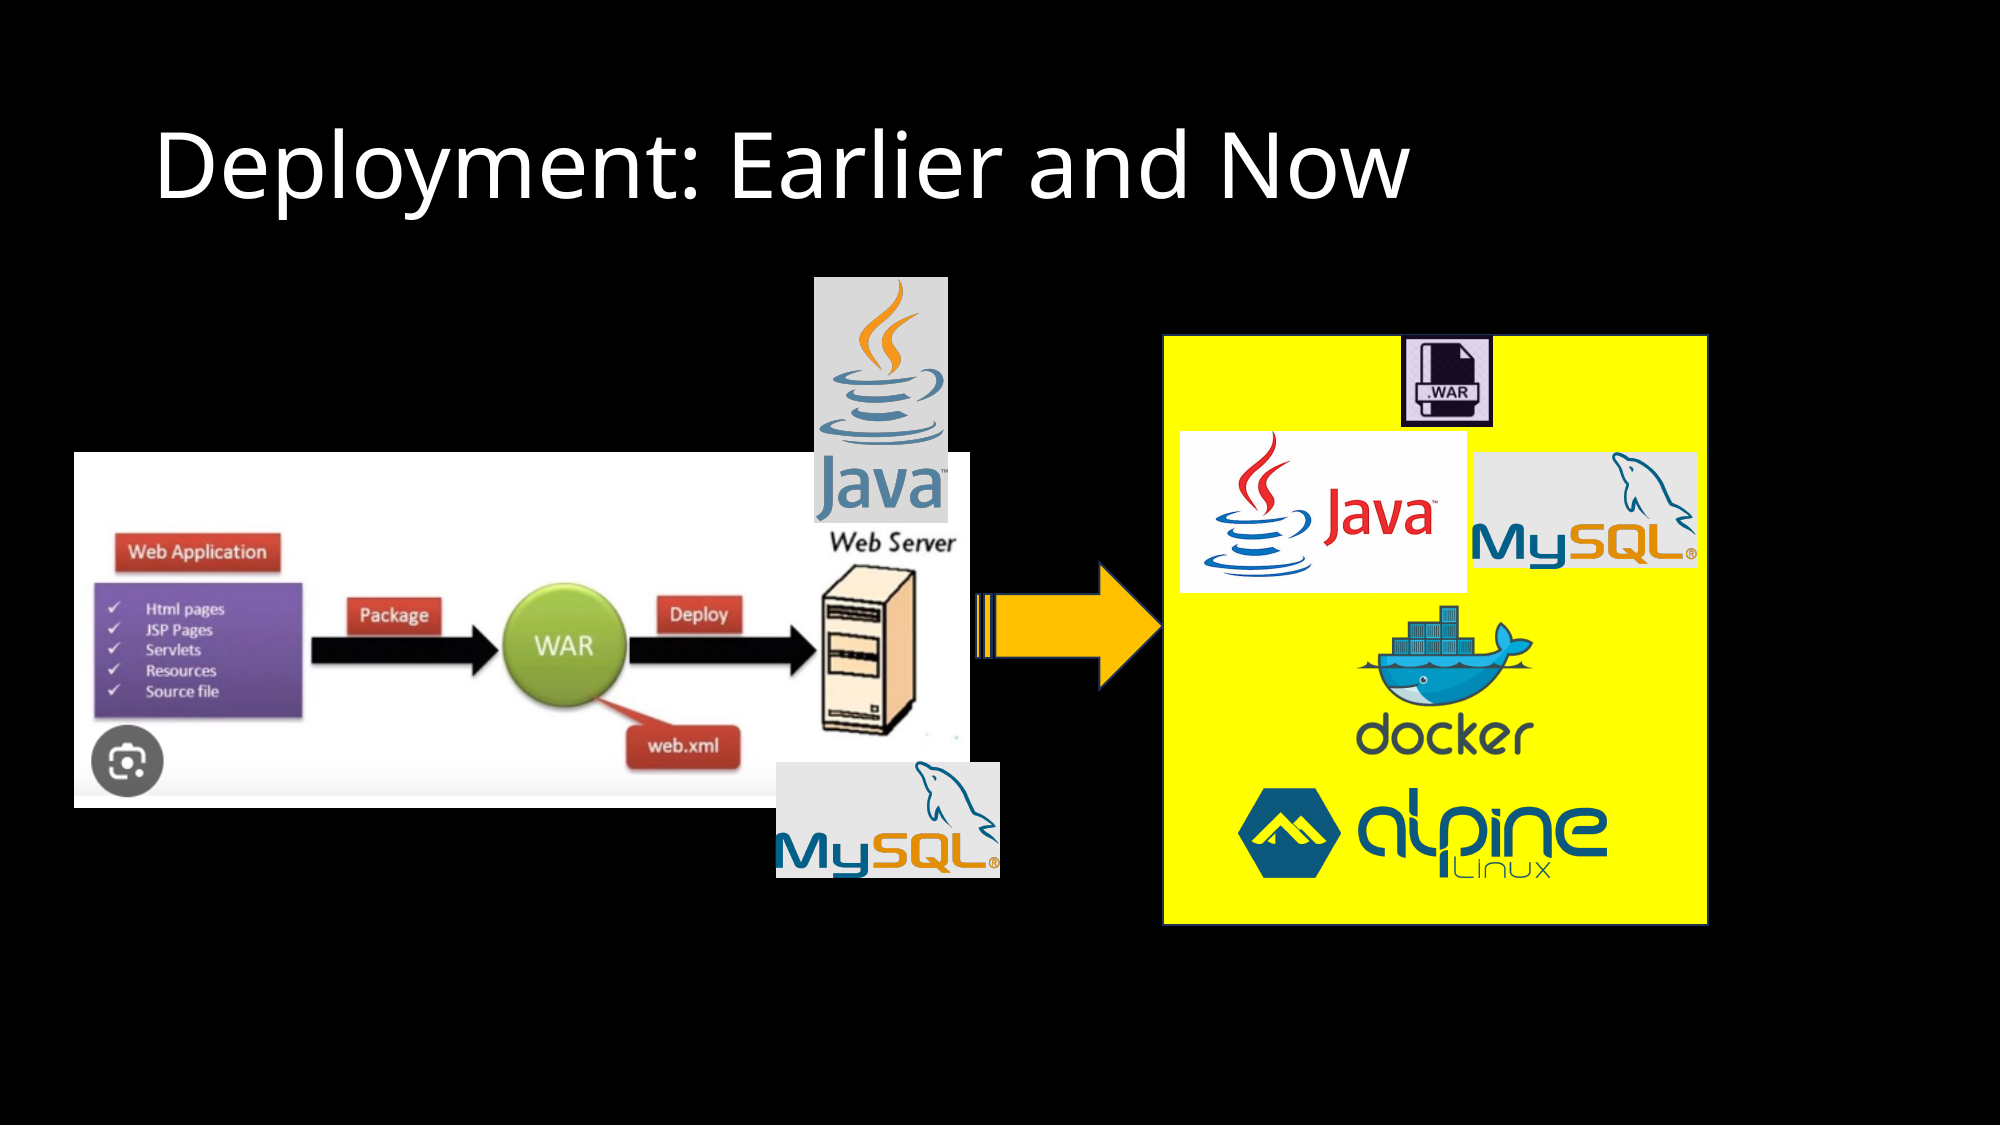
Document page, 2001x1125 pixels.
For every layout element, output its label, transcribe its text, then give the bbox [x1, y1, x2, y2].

picture [1180, 431, 1467, 593]
picture [1472, 452, 1697, 569]
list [74, 452, 970, 808]
text_box [975, 593, 981, 659]
title Deployment: Earlier and Now [137, 59, 1863, 278]
text_box [994, 560, 1165, 692]
picture [813, 277, 949, 524]
picture [1401, 335, 1493, 427]
picture [775, 761, 1000, 878]
text_box [983, 593, 993, 659]
picture [1238, 788, 1607, 878]
text_box [1162, 334, 1709, 926]
picture [1345, 597, 1549, 766]
